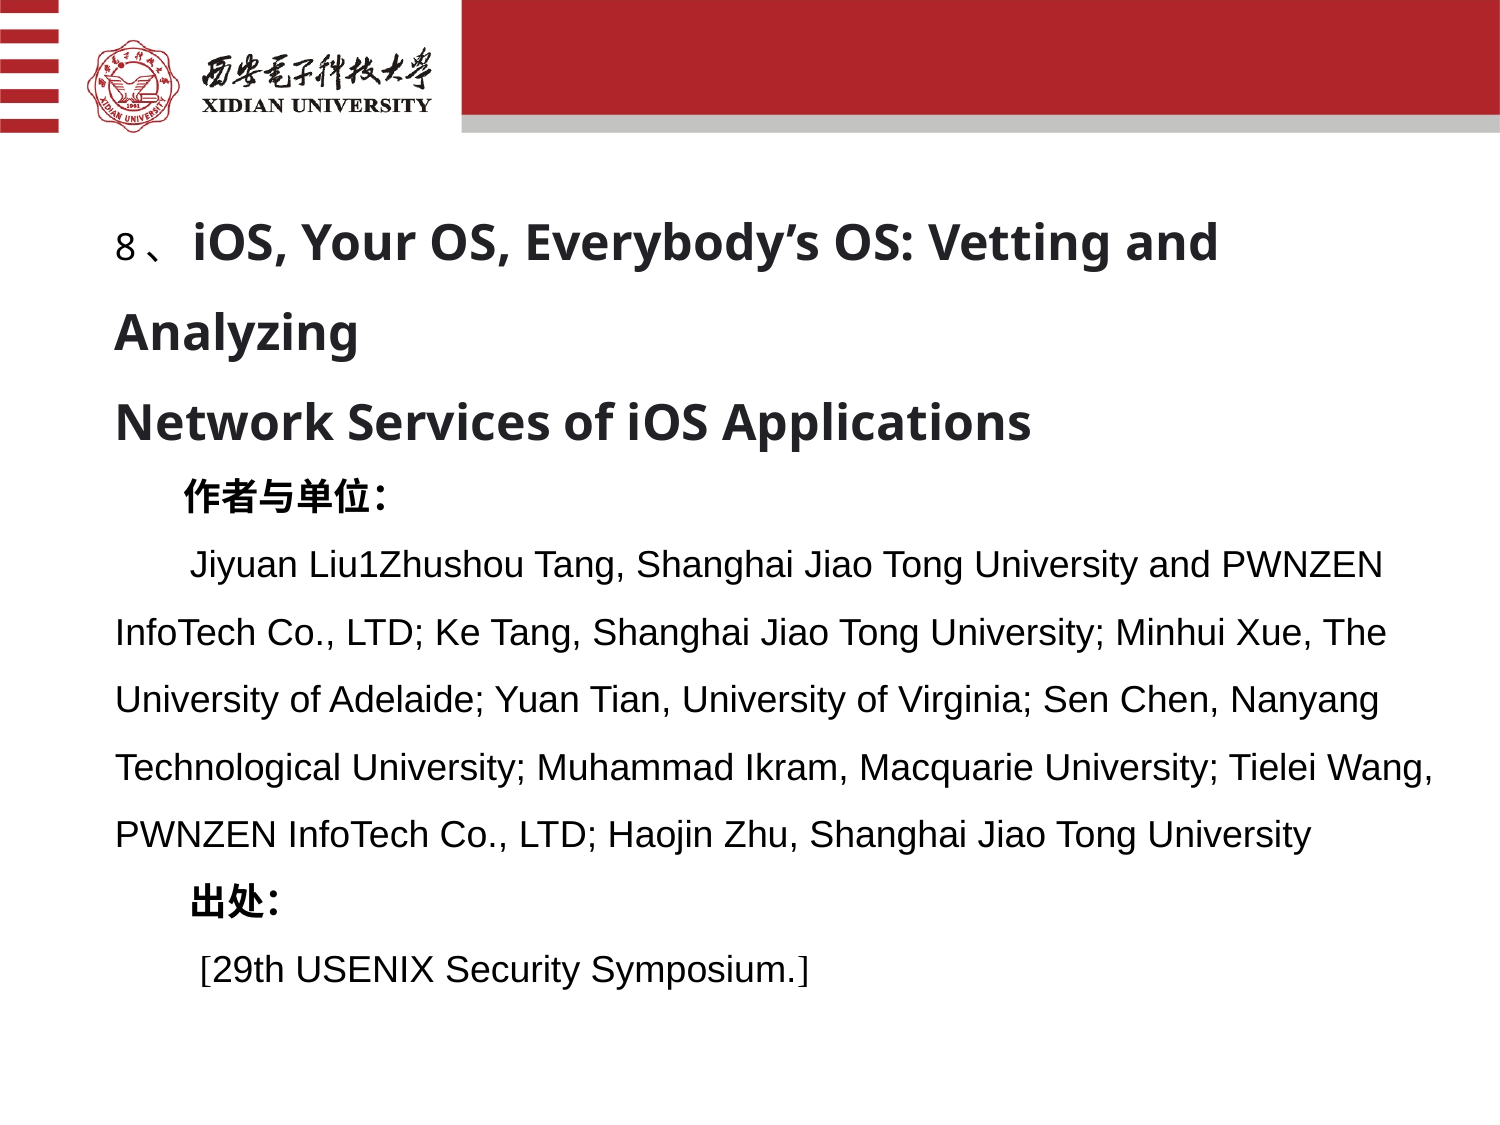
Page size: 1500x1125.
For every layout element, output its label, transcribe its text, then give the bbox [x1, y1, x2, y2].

picture [0, 0, 1500, 1125]
text_box 8、iOS, Your OS, Everybody’s OS: Vetting and Analyzing Network Services of iOS Applications 作者与单位： Jiyuan Liu1Zhushou Tang, Shanghai Jiao Tong University and PWNZEN InfoTech Co., LTD; Ke Tang, Shanghai Jiao Tong University; Minhui Xue, The University of Adelaide; Yuan Tian, University of Virginia; Sen Chen, Nanyang Technological University; Muhammad Ikram, Macquarie University; Tielei Wang, PWNZEN InfoTech Co., LTD; Haojin Zhu, Shanghai Jiao Tong University 出处： [29th USENIX Security Symposium.] [100, 172, 1483, 998]
